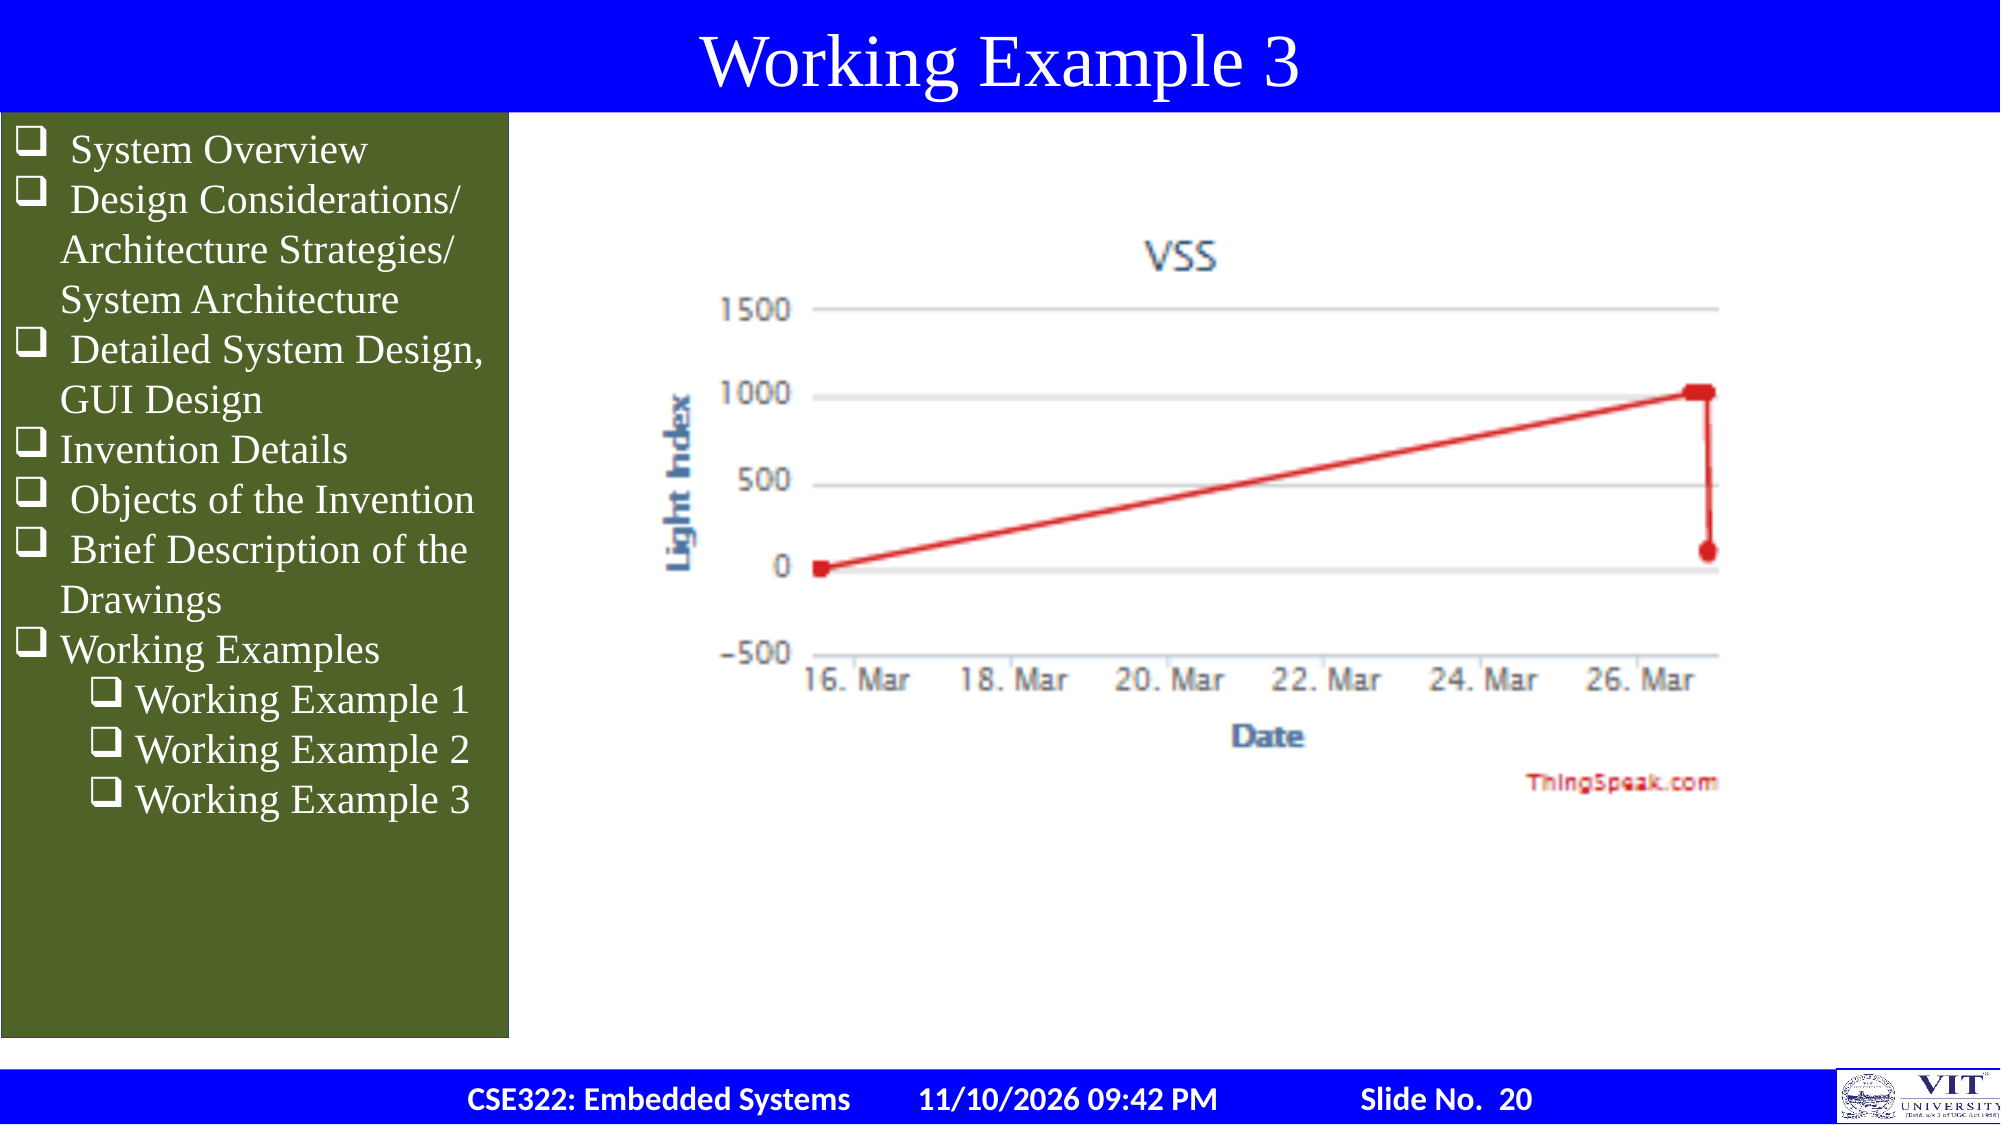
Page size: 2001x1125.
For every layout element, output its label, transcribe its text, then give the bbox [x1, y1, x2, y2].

picture [1837, 1070, 2001, 1123]
title Working Example 3 [0, 0, 2000, 113]
text_box System Overview Design Considerations/ Architecture Strategies/ System Architecture Detailed System Design, GUI Design Invention Details Objects of the Invention Brief Description of the Drawings Working Examples Working Example 1 Working Example 2 Working Example 3 [0, 114, 511, 980]
picture [624, 211, 1851, 826]
